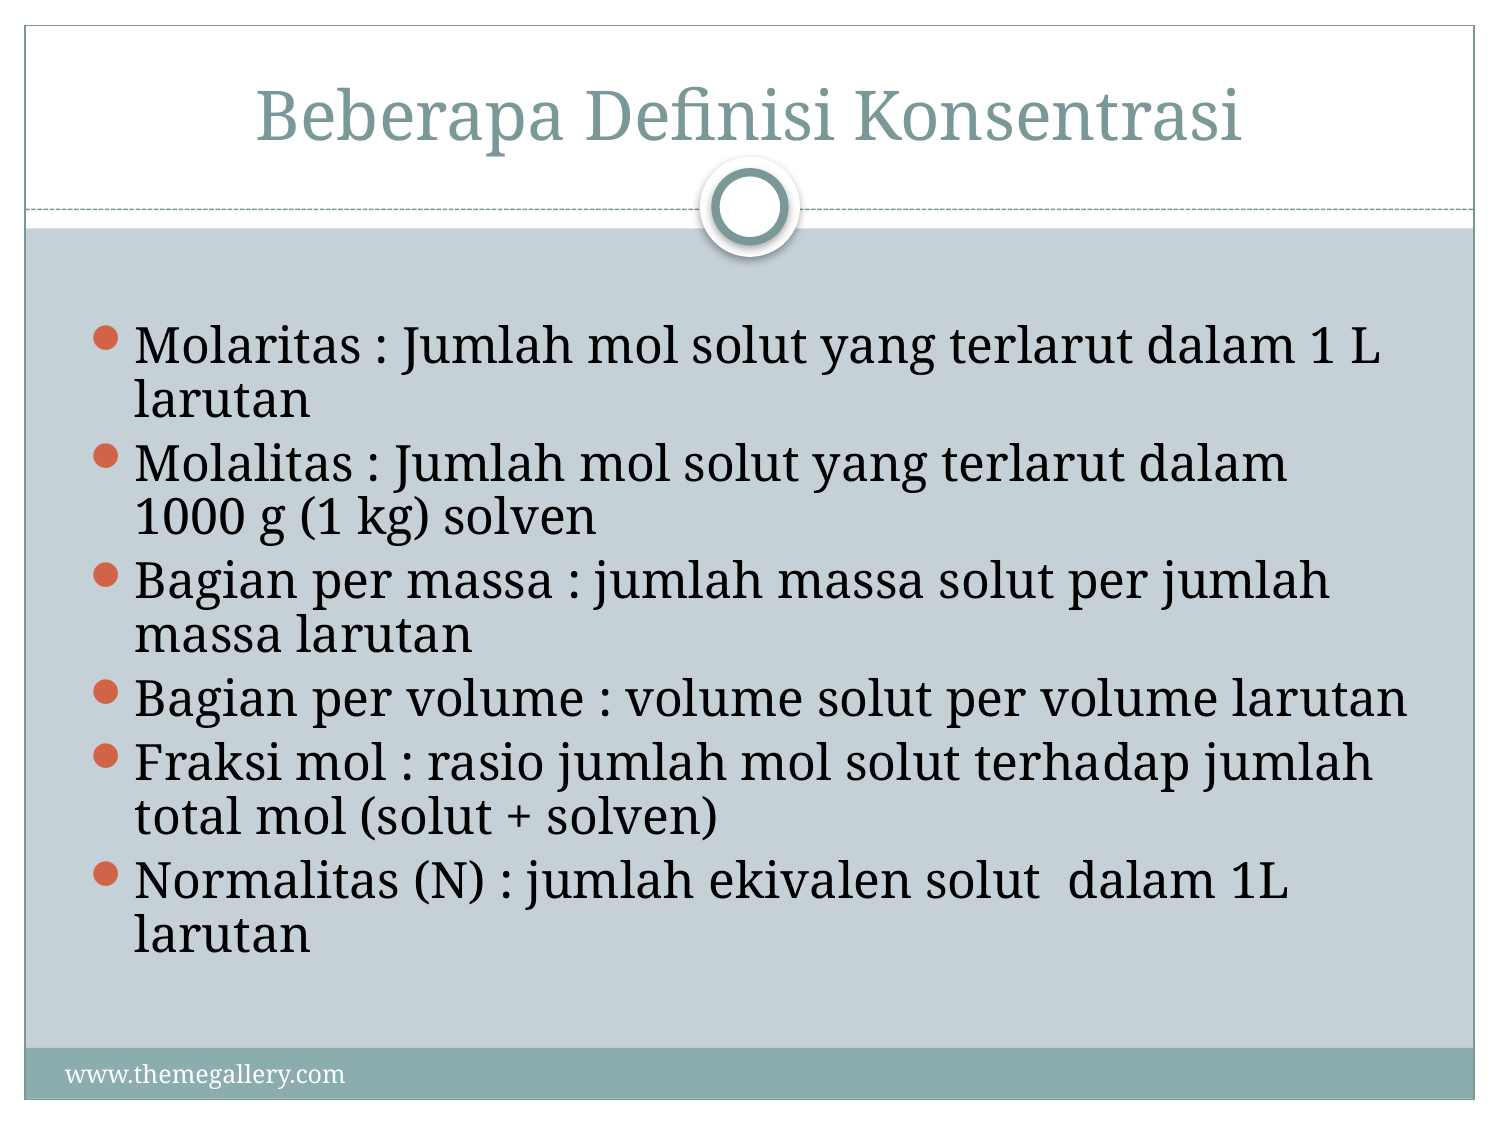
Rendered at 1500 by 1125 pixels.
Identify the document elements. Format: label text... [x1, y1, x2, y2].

list Molaritas : Jumlah mol solut yang terlarut dalam 1 L larutan Molalitas : Jumlah mol solut yang terlarut dalam 1000 g (1 kg) solven Bagian per massa : jumlah massa solut per jumlah massa larutan Bagian per volume : volume solut per volume larutan Fraksi mol : rasio jumlah mol solut terhadap jumlah total mol (solut + solven) Normalitas (N) : jumlah ekivalen solut dalam 1L larutan [75, 312, 1425, 1035]
footer www.themegallery.com [50, 1051, 638, 1112]
title Beberapa Definisi Konsentrasi [49, 37, 1450, 162]
